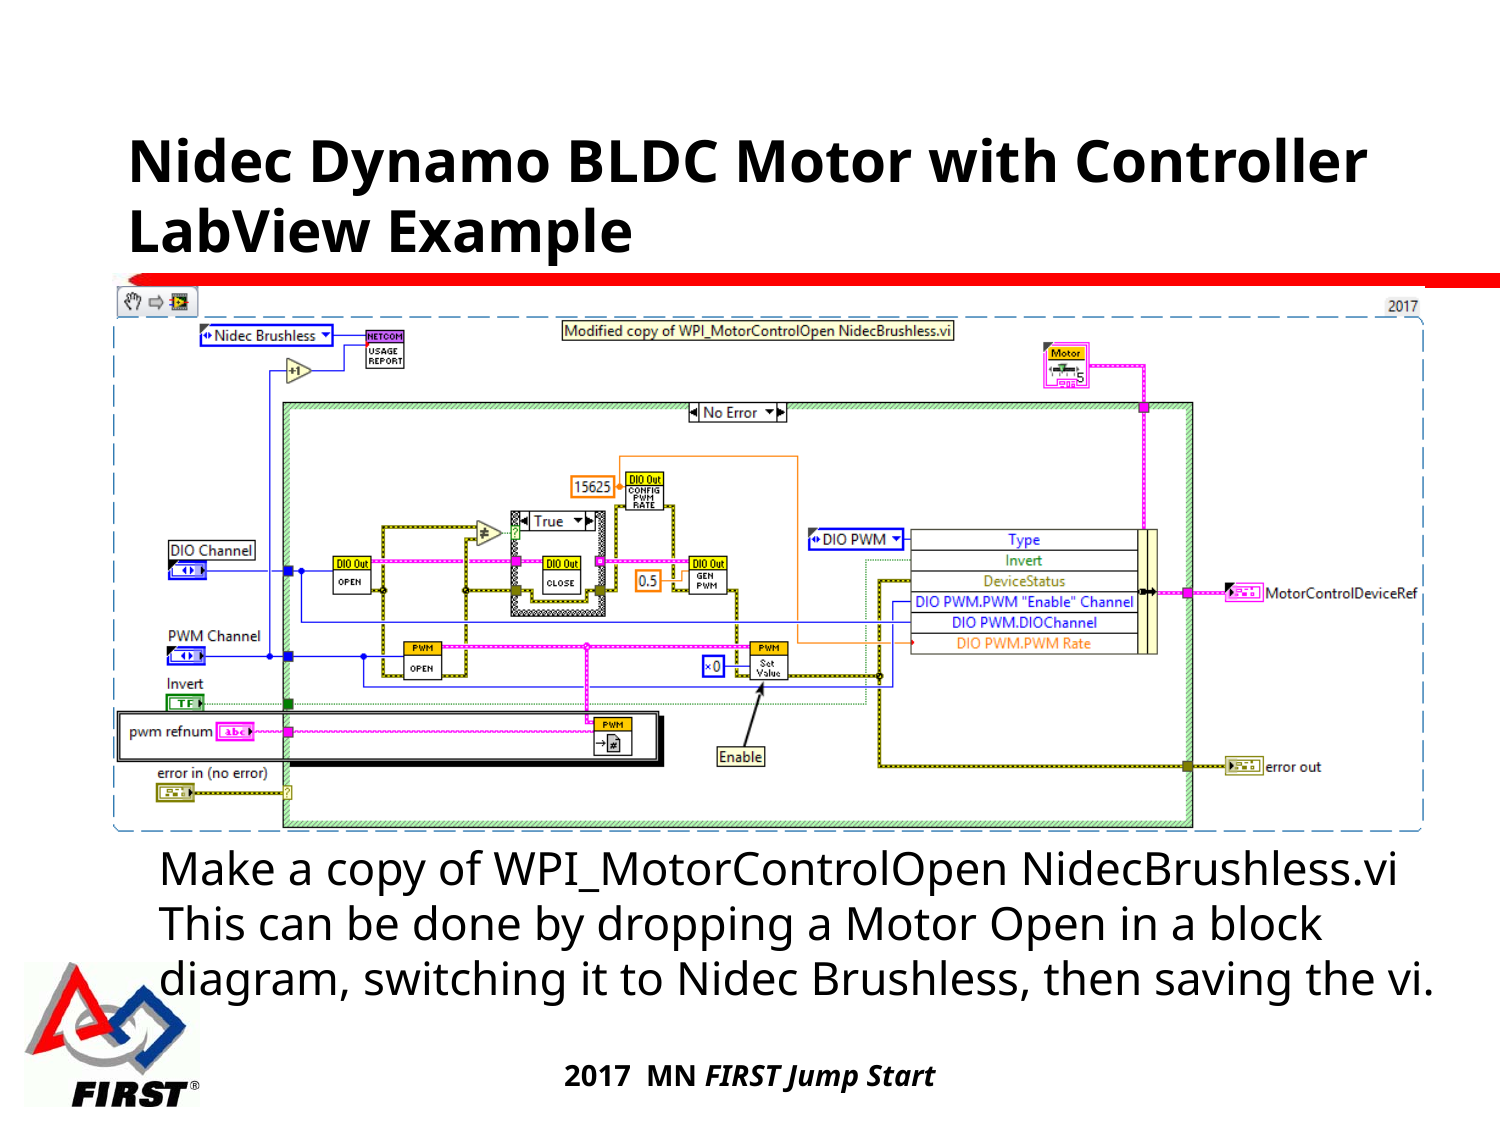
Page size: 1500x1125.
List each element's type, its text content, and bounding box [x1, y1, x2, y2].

picture [24, 962, 200, 1049]
picture [24, 1101, 200, 1107]
text_box Make a copy of WPI_MotorControlOpen NidecBrushless.vi This can be done by dropping a Motor Open in a block diagram, switching it to Nidec Brushless, then saving the vi. [143, 832, 1500, 1013]
picture [112, 273, 1500, 833]
footer 2017 MN FIRST Jump Start [0, 1049, 1500, 1101]
title Nidec Dynamo BLDC Motor with Controller LabView Example [112, 99, 1388, 286]
